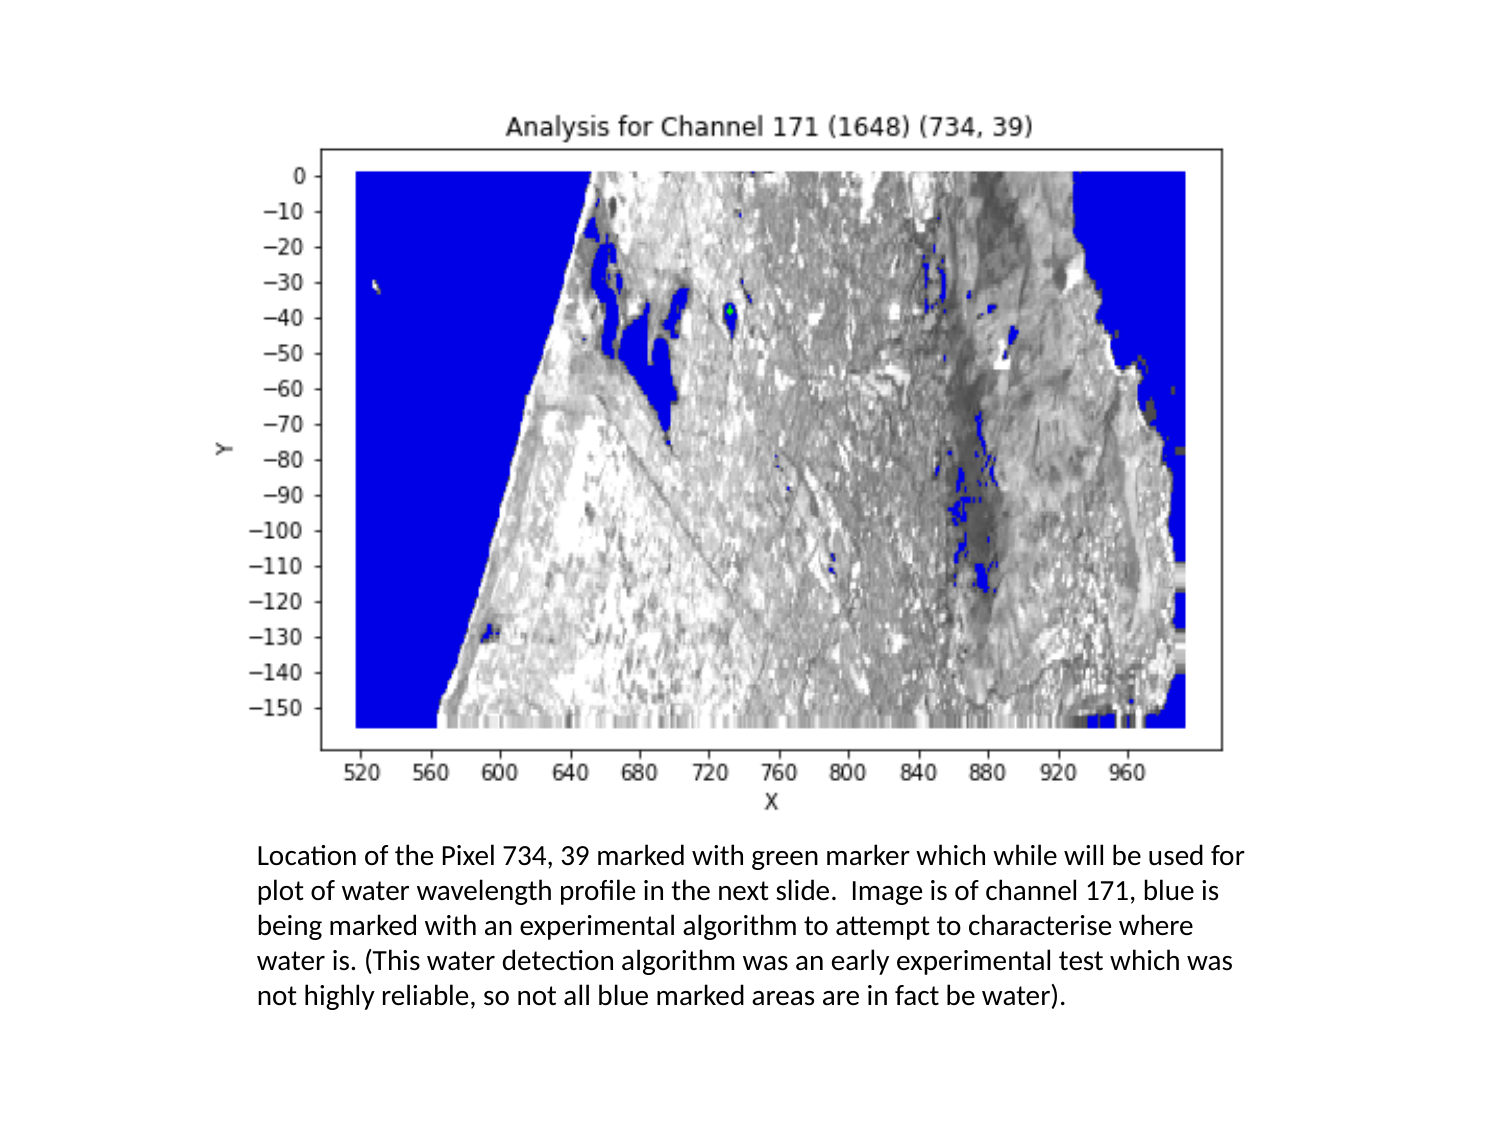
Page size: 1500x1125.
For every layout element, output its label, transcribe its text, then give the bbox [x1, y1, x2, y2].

picture [204, 101, 1235, 830]
text_box Location of the Pixel 734, 39 marked with green marker which while will be used for plot of water wavelength profile in the next slide. Image is of channel 171, blue is being marked with an experimental algorithm to attempt to characterise where water is. (This water detection algorithm was an early experimental test which was not highly reliable, so not all blue marked areas are in fact be water). [242, 828, 1270, 1019]
